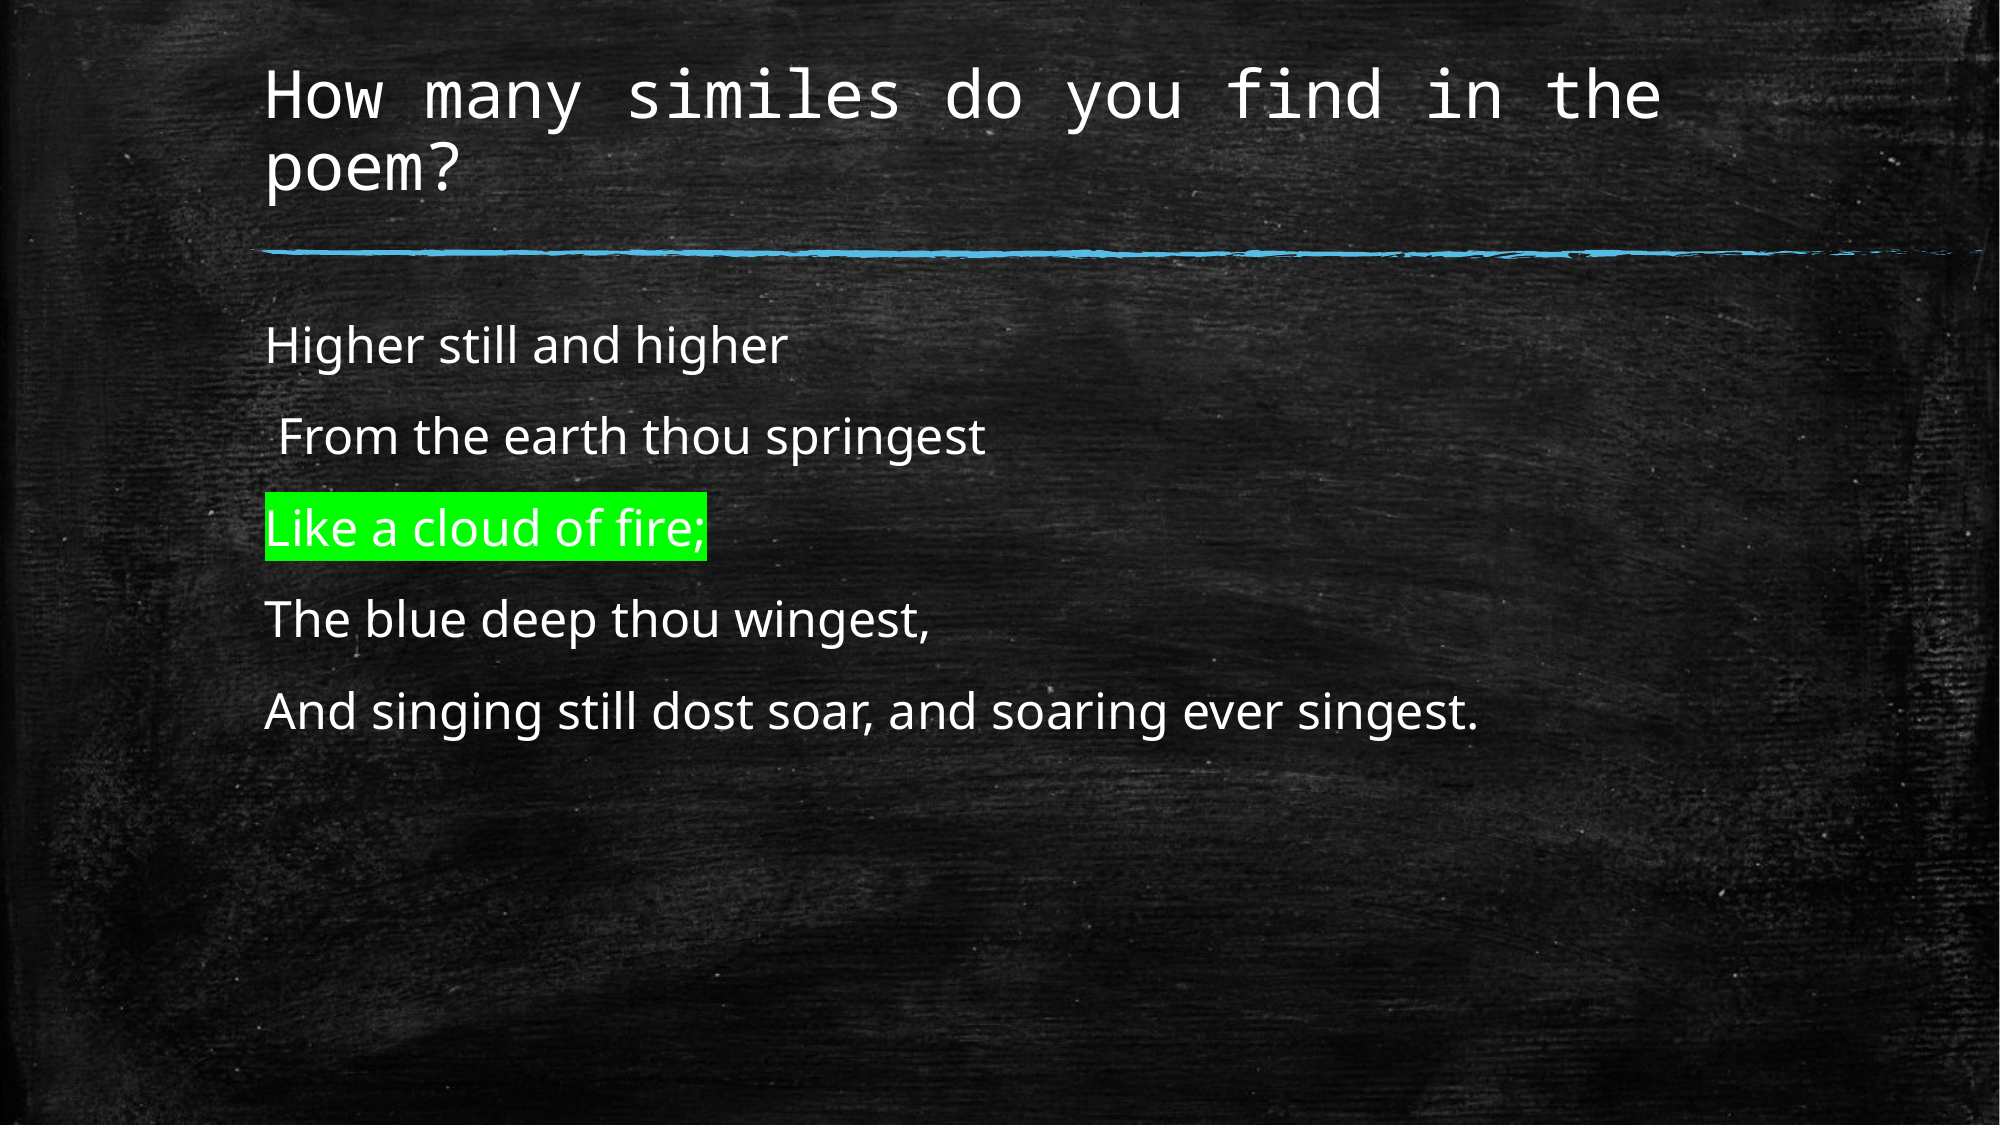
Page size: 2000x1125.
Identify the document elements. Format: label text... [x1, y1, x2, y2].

title How many similes do you find in the poem? [249, 45, 1750, 213]
list Higher still and higher From the earth thou springest Like a cloud of fire; The blue deep thou wingest, And singing still dost soar, and soaring ever singest. [249, 312, 1750, 1013]
